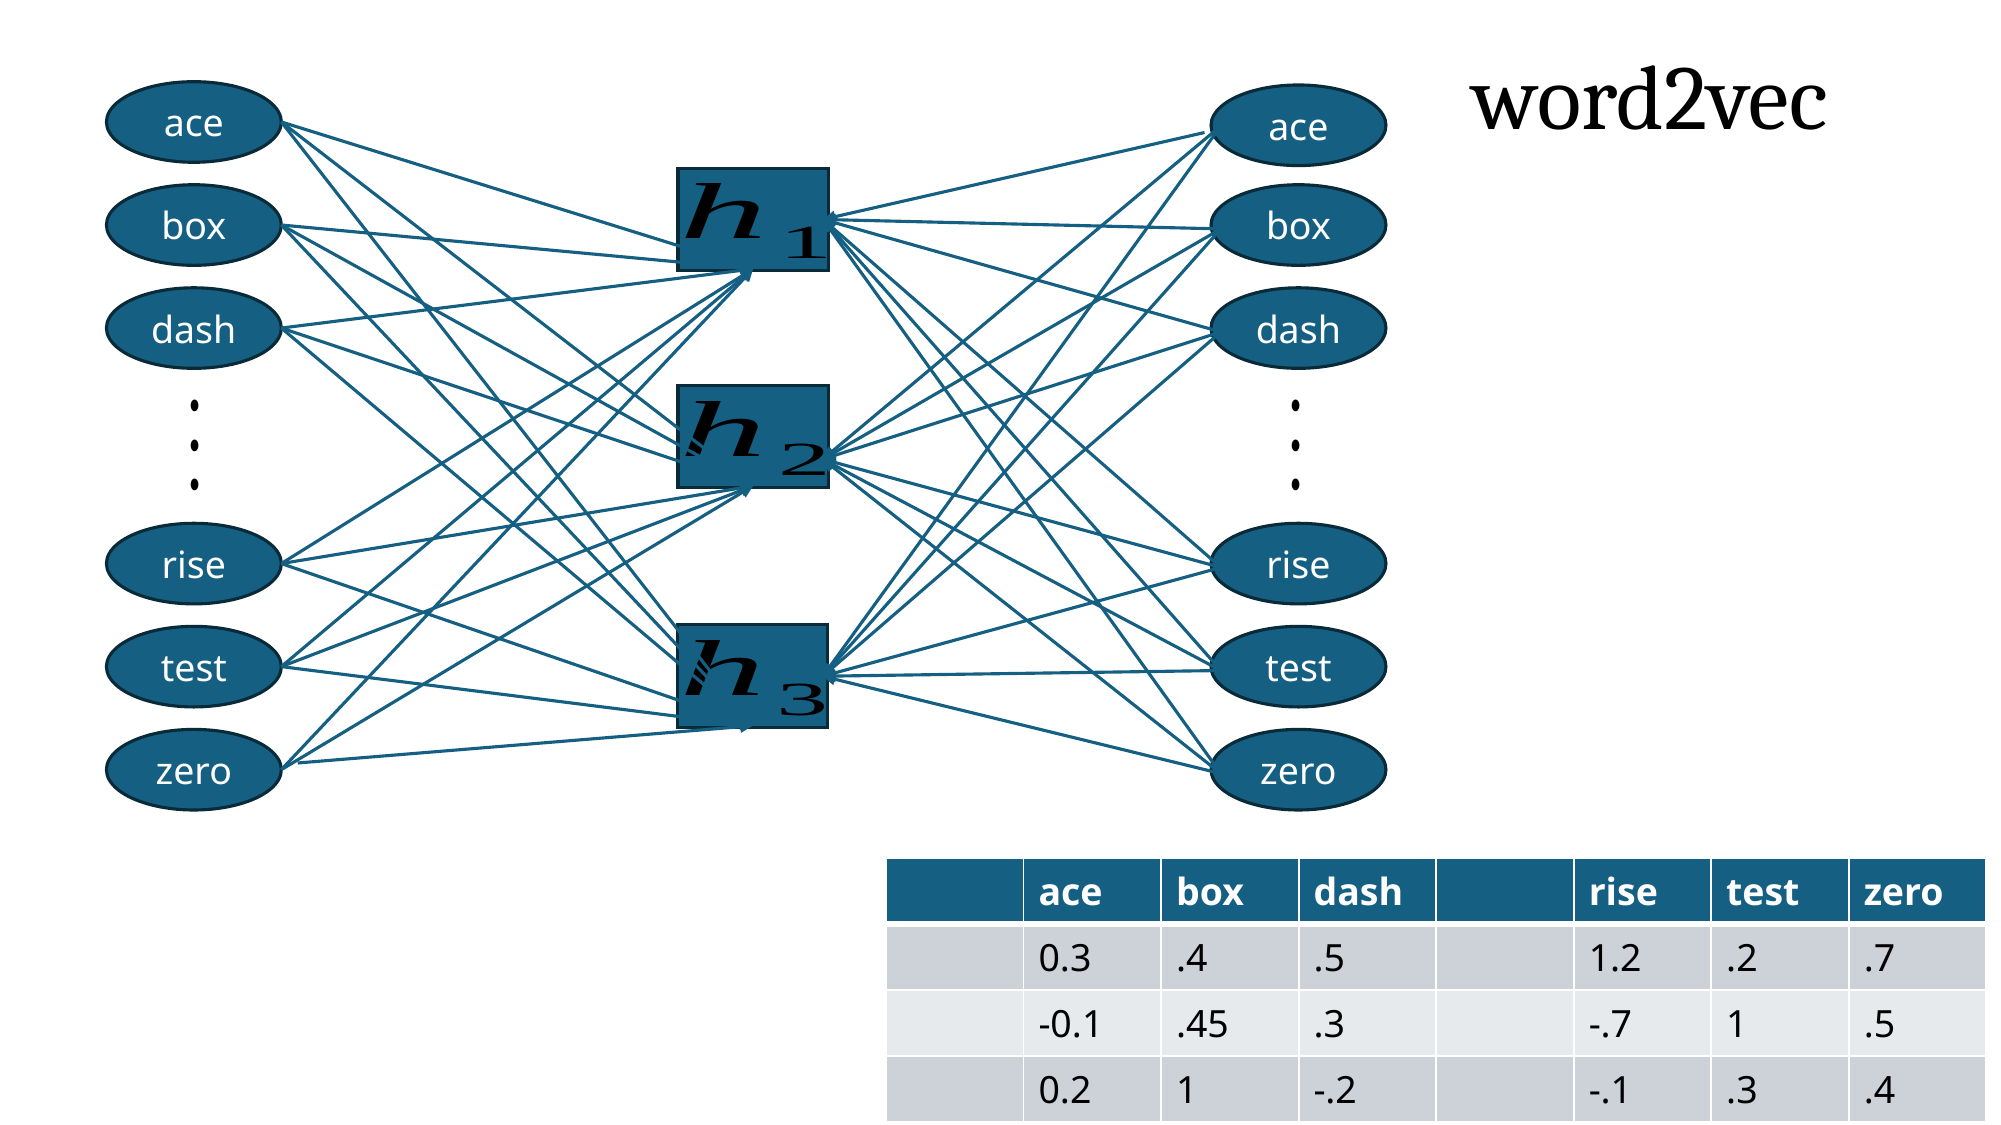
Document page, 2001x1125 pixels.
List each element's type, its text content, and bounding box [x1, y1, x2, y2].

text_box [105, 81, 1387, 811]
title word2vec [1458, 0, 1917, 209]
